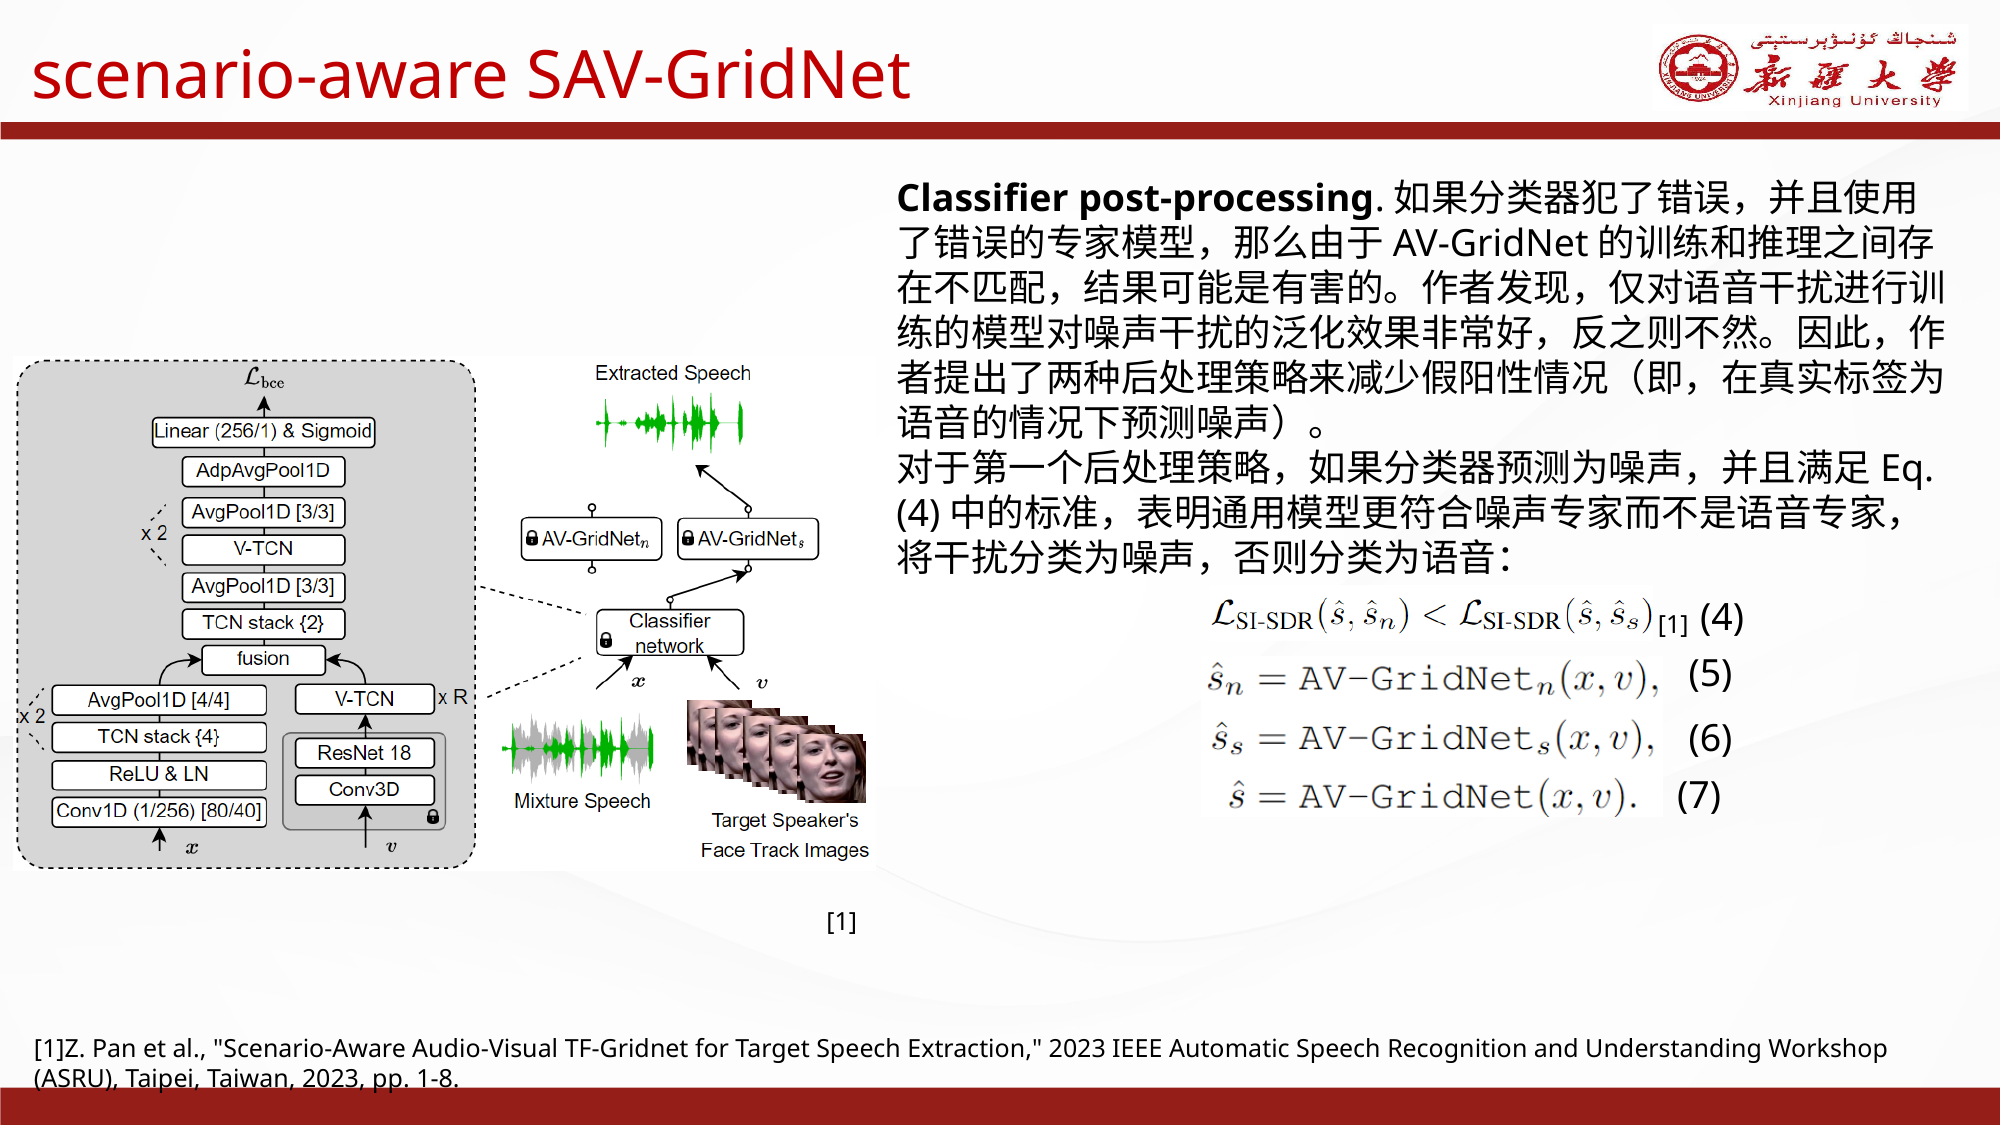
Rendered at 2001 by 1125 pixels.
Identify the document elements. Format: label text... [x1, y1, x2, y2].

text_box (4) [1685, 585, 1776, 646]
text_box [1]Z. Pan et al., "Scenario-Aware Audio-Visual TF-Gridnet for Target Speech Extraction," 2023 IEEE Automatic Speech Recognition and Understanding Workshop (ASRU), Taipei, Taiwan, 2023, pp. 1-8. [19, 1025, 1955, 1105]
picture [0, 0, 2000, 121]
text_box scenario-aware SAV-GridNet [31, 24, 1663, 113]
text_box (5) [1673, 641, 1764, 702]
picture [0, 140, 2000, 1086]
text_box [0, 121, 2000, 140]
text_box (7) [1662, 763, 1753, 824]
text_box [0, 1086, 2000, 1125]
text_box [1] [811, 898, 882, 943]
text_box [1] [1643, 601, 1714, 646]
text_box (6) [1673, 706, 1764, 767]
text_box Classifier post-processing.如果分类器犯了错误，并且使用了错误的专家模型，那么由于AV-GridNet的训练和推理之间存在不匹配，结果可能是有害的。作者发现，仅对语音干扰进行训练的模型对噪声干扰的泛化效果非常好，反之则不然。因此，作者提出了两种后处理策略来减少假阳性情况（即，在真实标签为语音的情况下预测噪声）。 对于第一个后处理策略，如果分类器预测为噪声，并且满足Eq.(4)中的标准，表明通用模型更符合噪声专家而不是语音专家，将干扰分类为噪声，否则分类为语音： [881, 166, 1969, 587]
